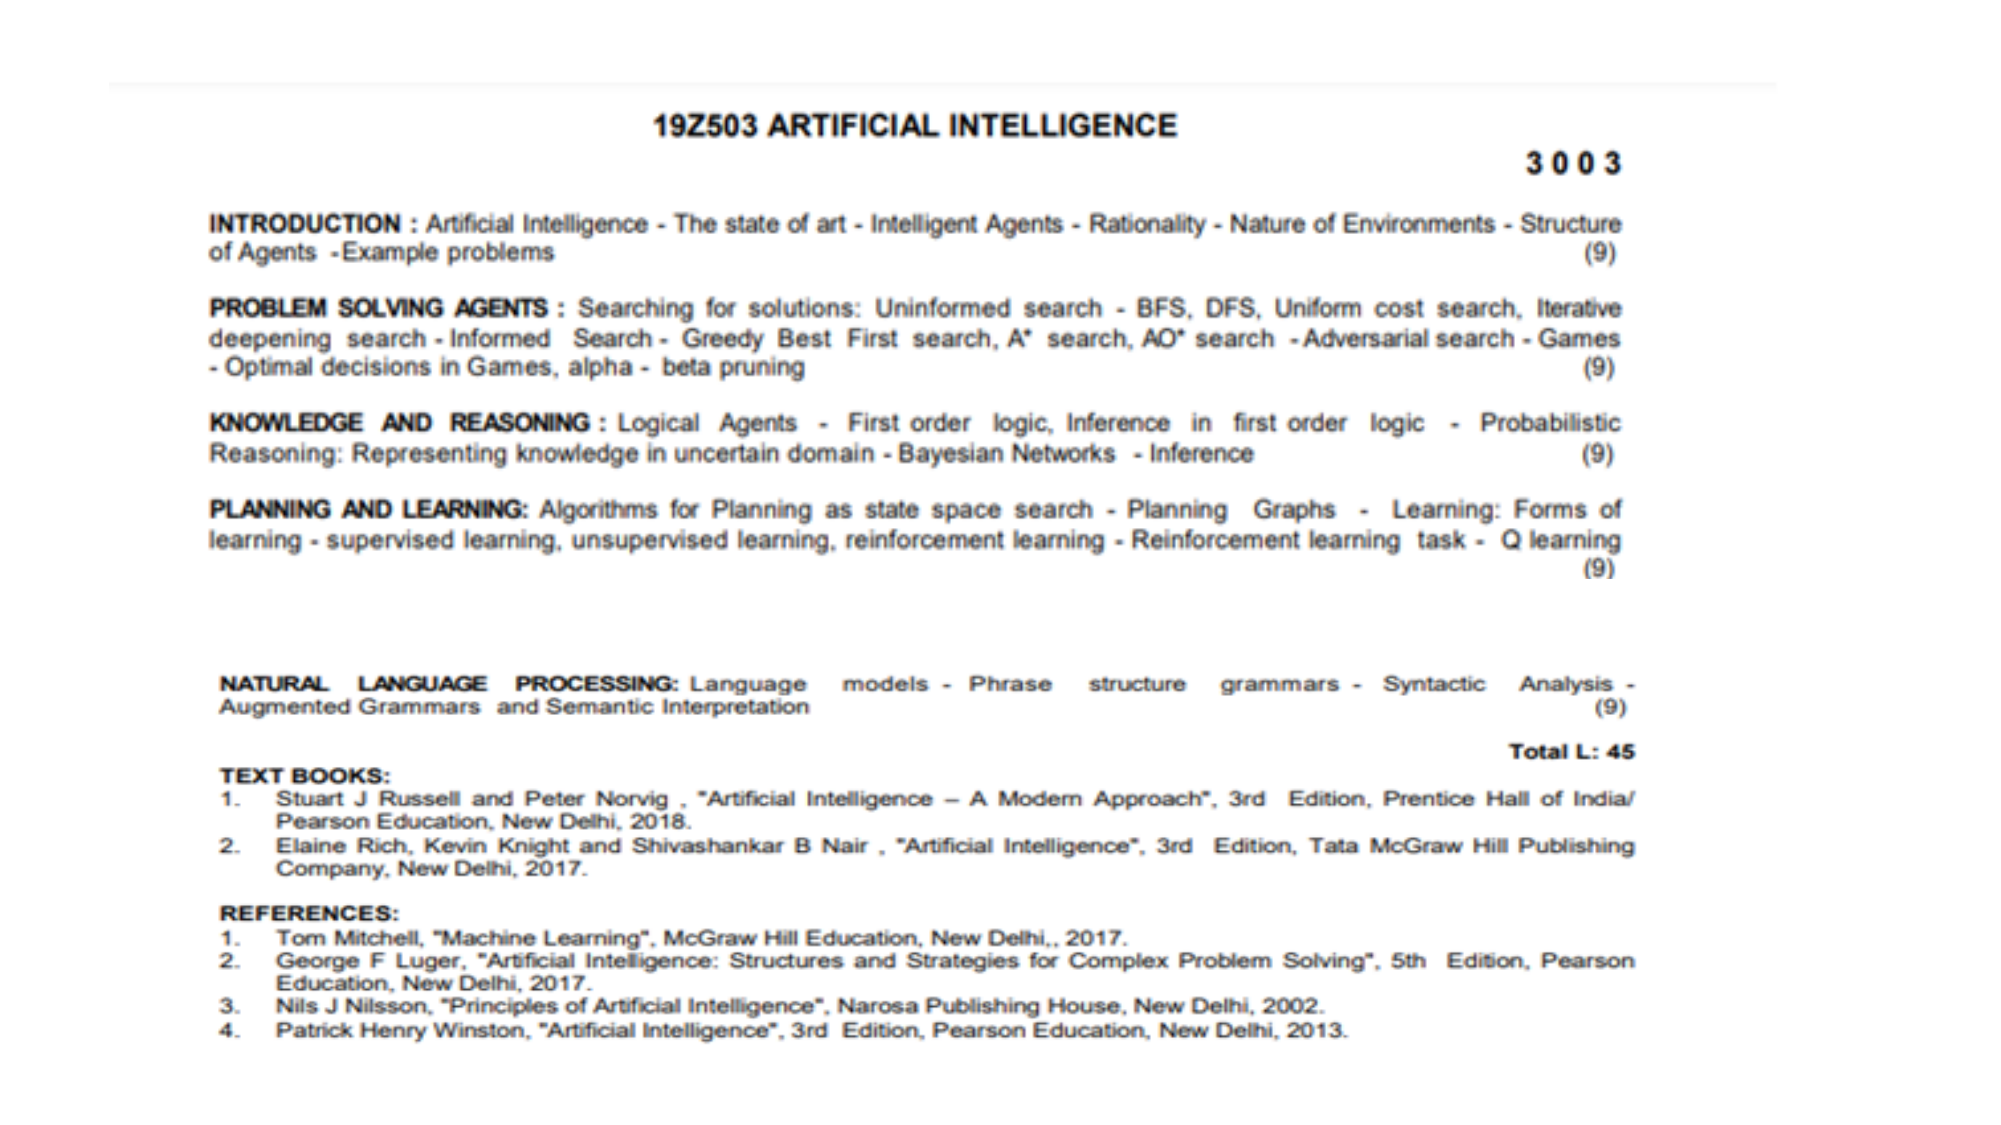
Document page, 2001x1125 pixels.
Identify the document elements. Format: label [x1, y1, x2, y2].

picture [95, 49, 1785, 1125]
